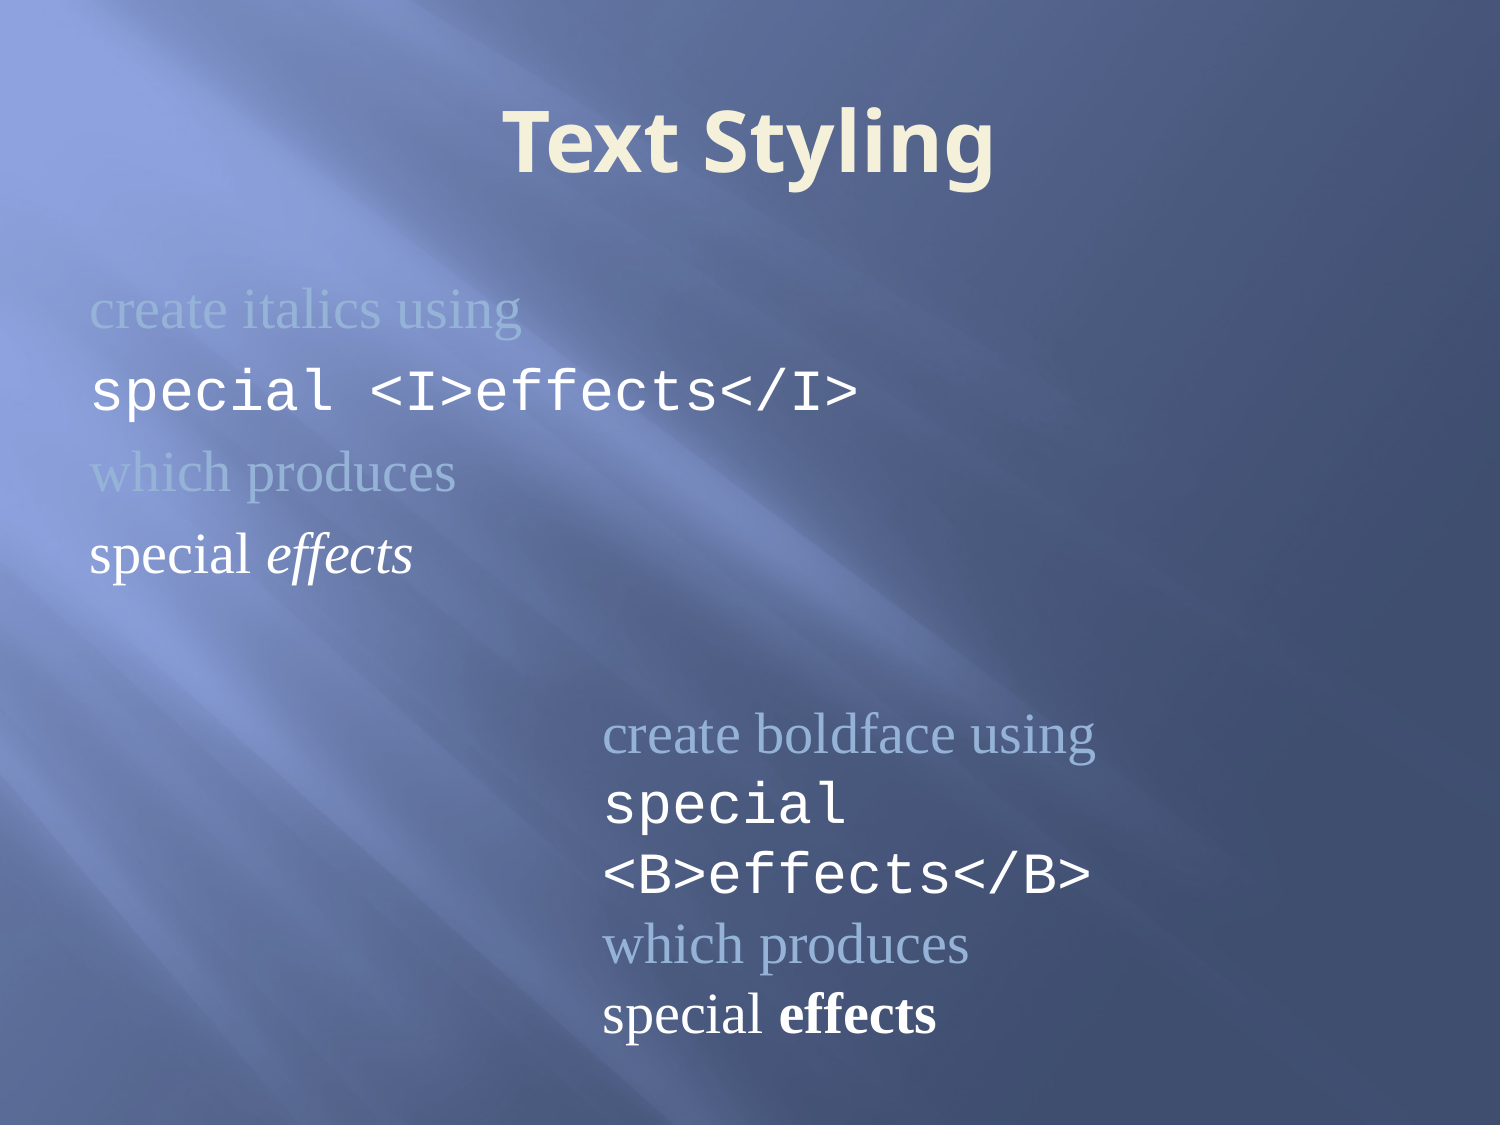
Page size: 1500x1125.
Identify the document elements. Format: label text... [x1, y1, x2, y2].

text_box create boldface using special <B>effects</B> which produces special effects [587, 687, 1386, 1098]
title Text Styling [75, 45, 1425, 233]
list create italics using special <I>effects</I> which produces special effects [75, 262, 1425, 915]
